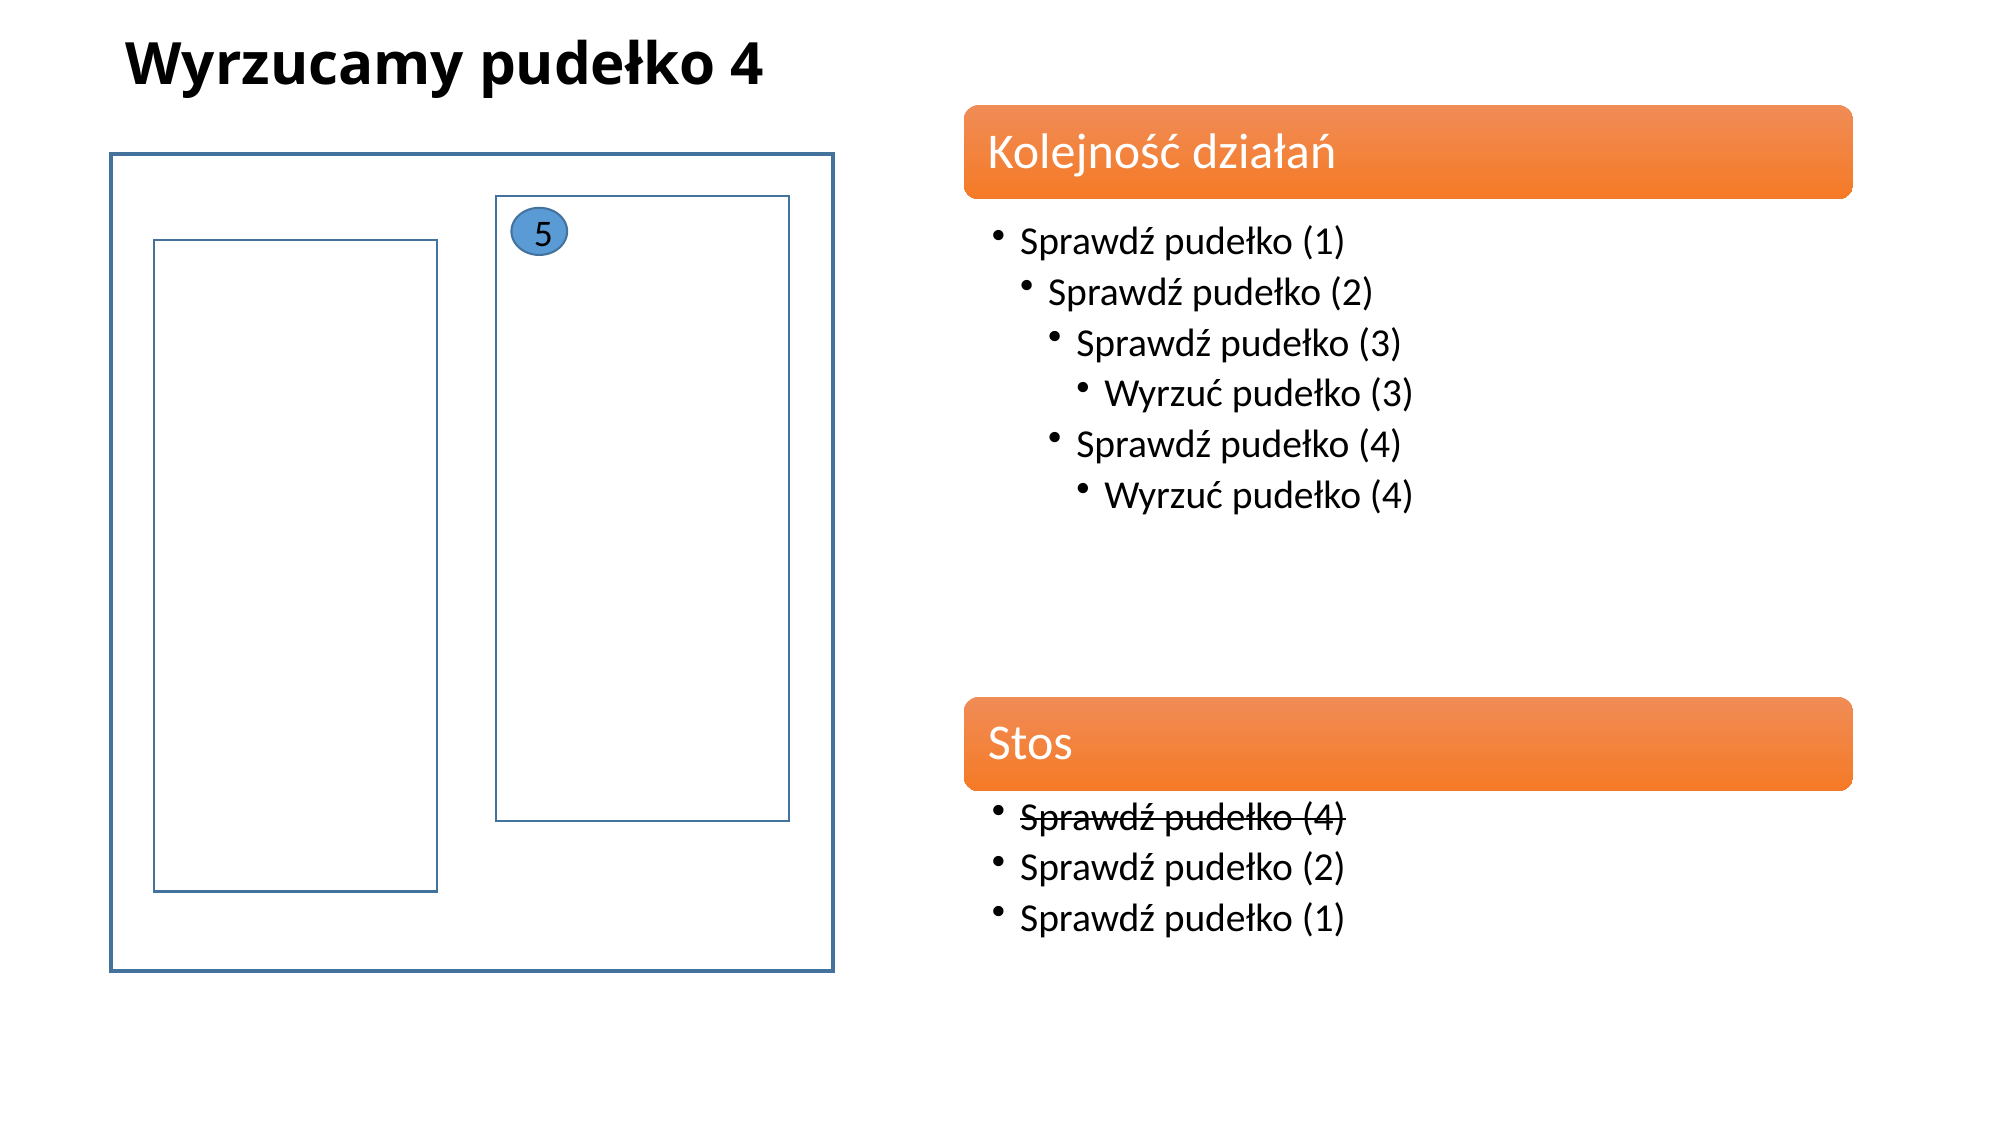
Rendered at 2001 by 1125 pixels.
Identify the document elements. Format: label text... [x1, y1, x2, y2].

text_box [110, 153, 834, 971]
text_box Wyrzucamy pudełko 4 [110, 19, 2000, 104]
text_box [963, 104, 1854, 971]
